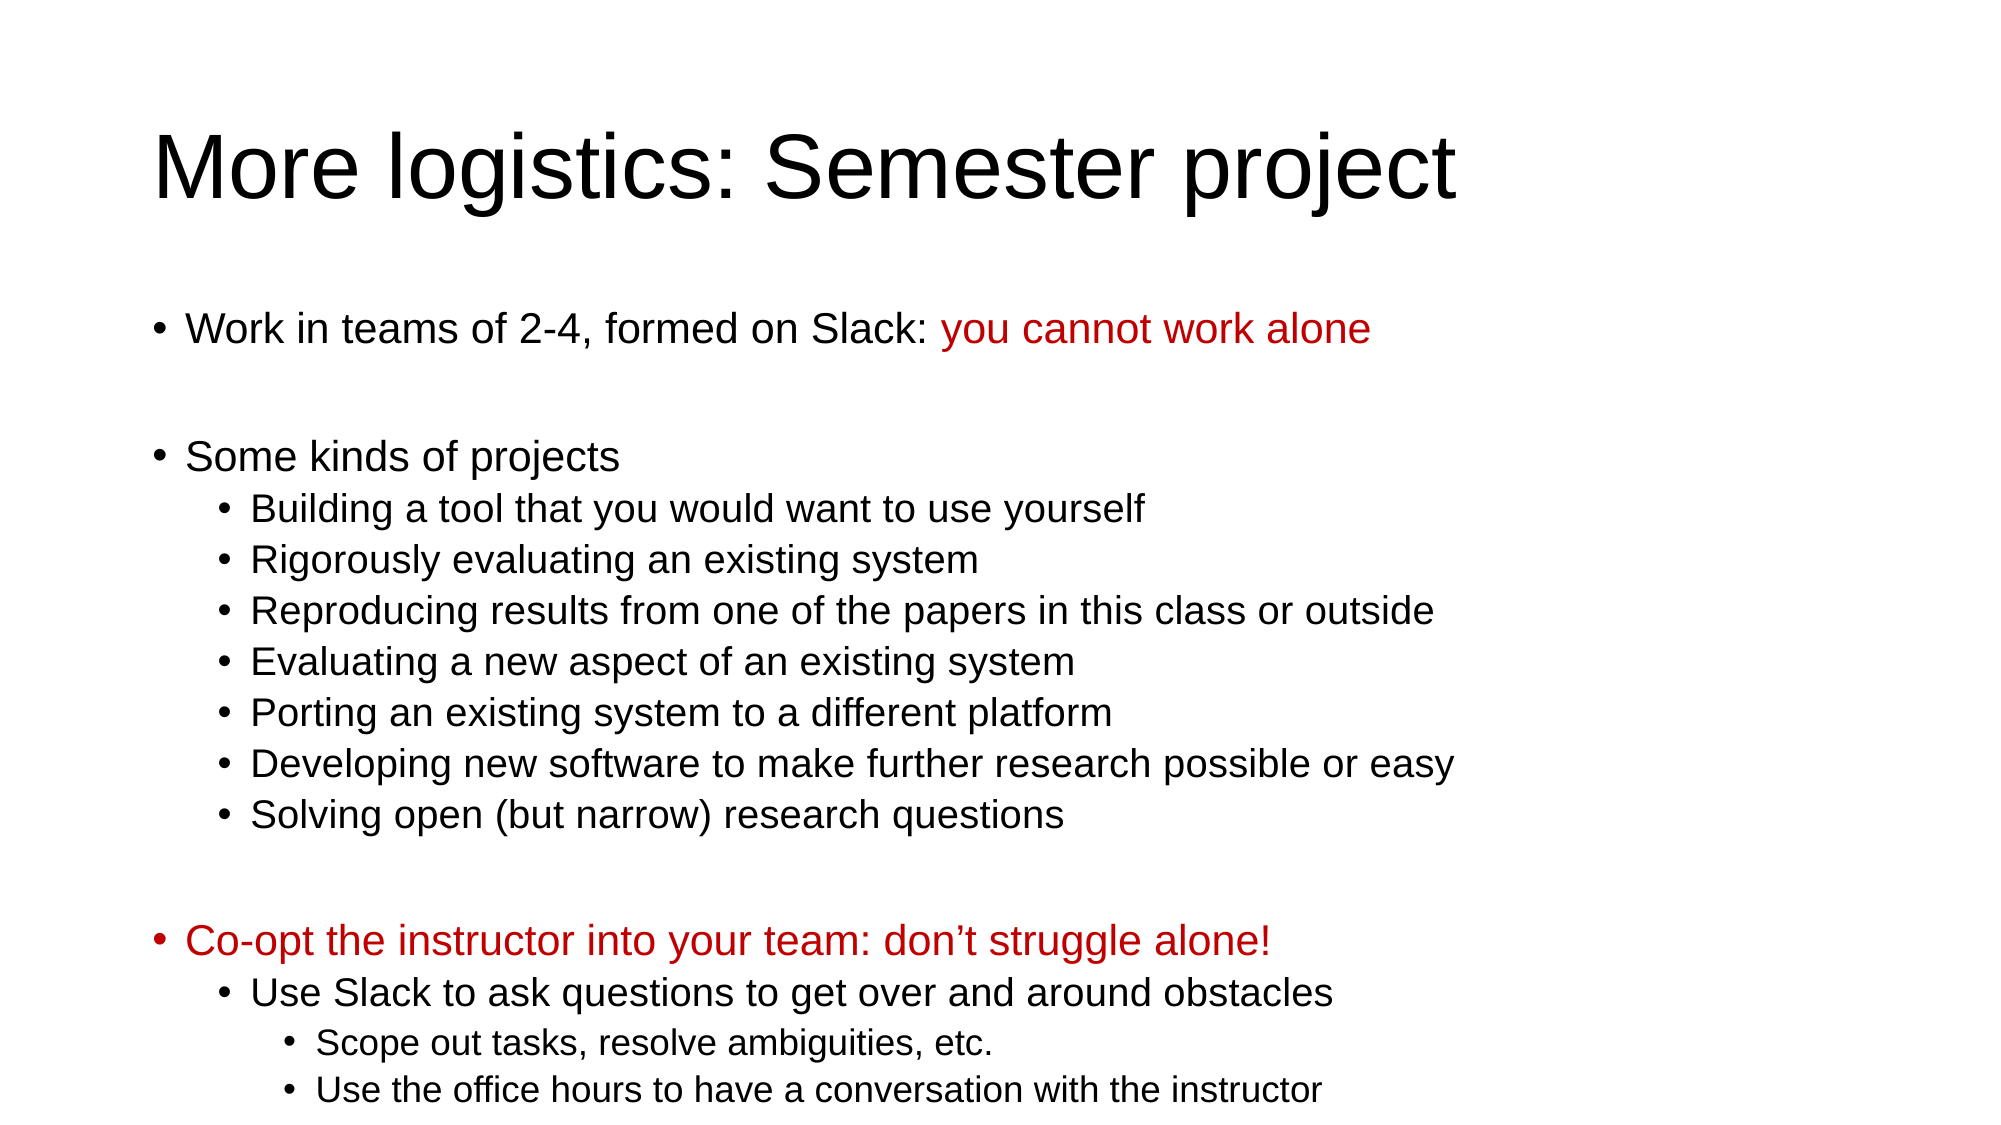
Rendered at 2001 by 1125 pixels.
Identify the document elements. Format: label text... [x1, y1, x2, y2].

list Work in teams of 2-4, formed on Slack: you cannot work alone Some kinds of projects Building a tool that you would want to use yourself Rigorously evaluating an existing system Reproducing results from one of the papers in this class or outside Evaluating a new aspect of an existing system Porting an existing system to a different platform Developing new software to make further research possible or easy Solving open (but narrow) research questions Co-opt the instructor into your team: don’t struggle alone! Use Slack to ask questions to get over and around obstacles Scope out tasks, resolve ambiguities, etc. Use the office hours to have a conversation with the instructor [137, 299, 1863, 1125]
title More logistics: Semester project [137, 59, 1863, 278]
